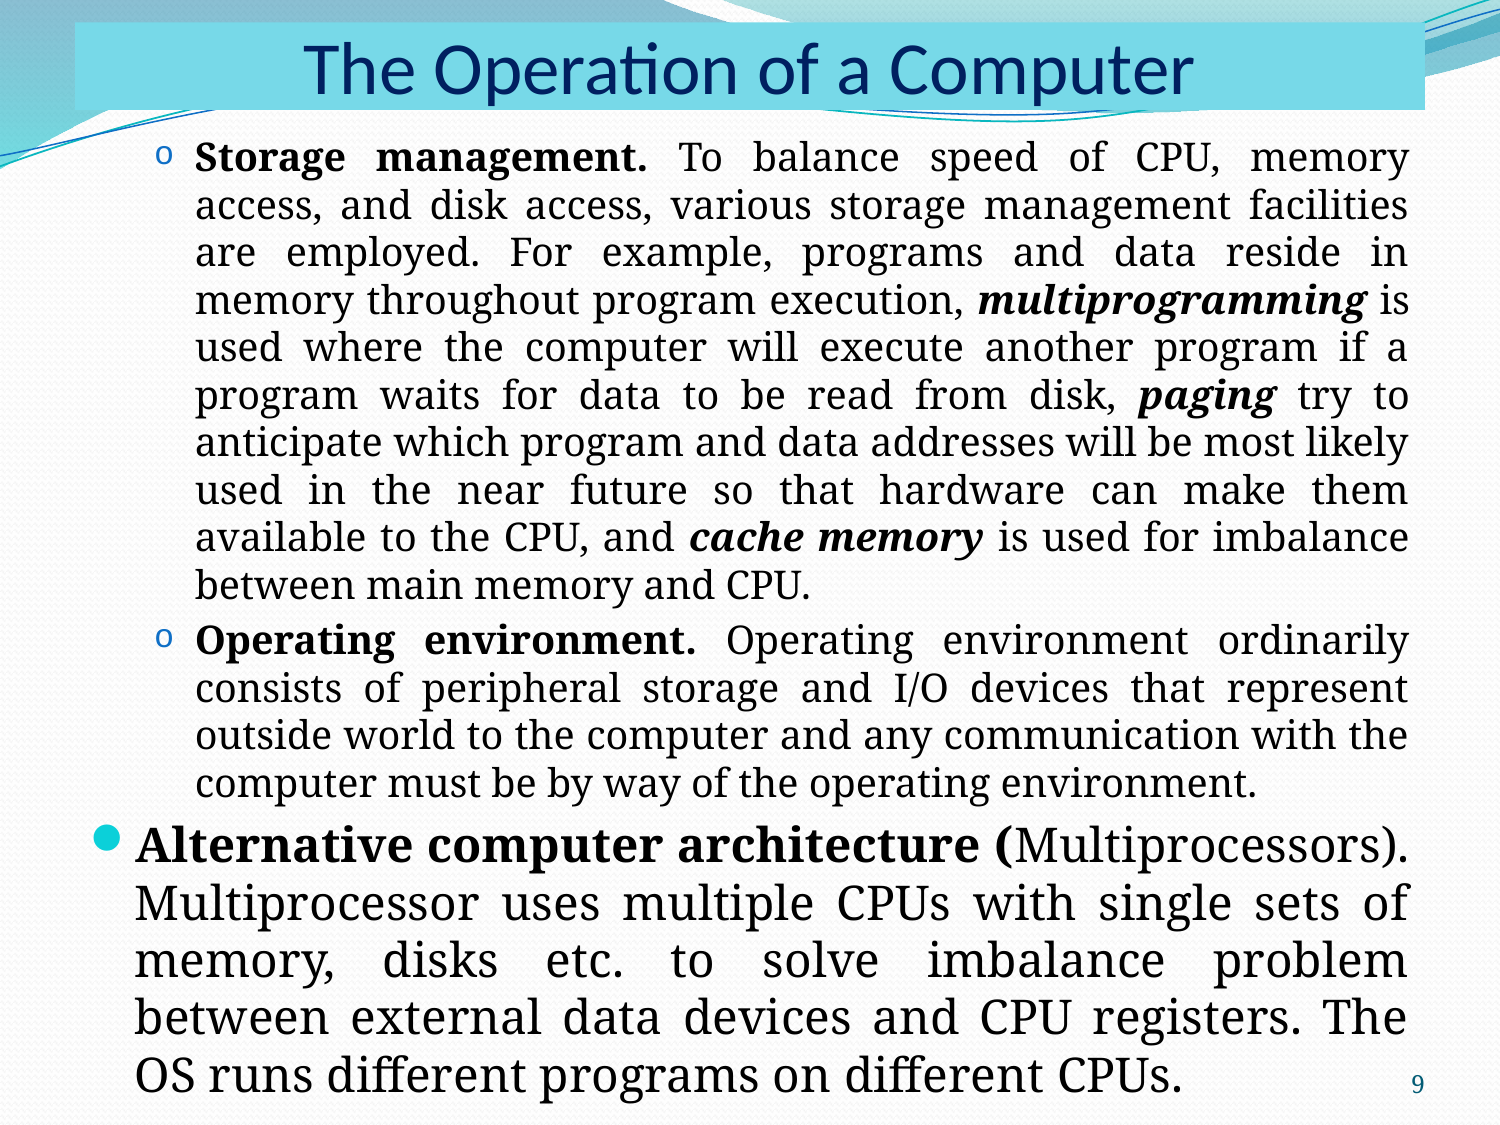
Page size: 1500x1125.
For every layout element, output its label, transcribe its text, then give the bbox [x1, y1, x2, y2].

slide_number 9 [1299, 1042, 1425, 1103]
title The Operation of a Computer [75, 22, 1425, 110]
list Storage management. To balance speed of CPU, memory access, and disk access, various storage management facilities are employed. For example, programs and data reside in memory throughout program execution, multiprogramming is used where the computer will execute another program if a program waits for data to be read from disk, paging try to anticipate which program and data addresses will be most likely used in the near future so that hardware can make them available to the CPU, and cache memory is used for imbalance between main memory and CPU. Operating environment. Operating environment ordinarily consists of peripheral storage and I/O devices that represent outside world to the computer and any communication with the computer must be by way of the operating environment. Alternative computer architecture (Multiprocessors). Multiprocessor uses multiple CPUs with single sets of memory, disks etc. to solve imbalance problem between external data devices and CPU registers. The OS runs different programs on different CPUs. [75, 125, 1425, 1050]
